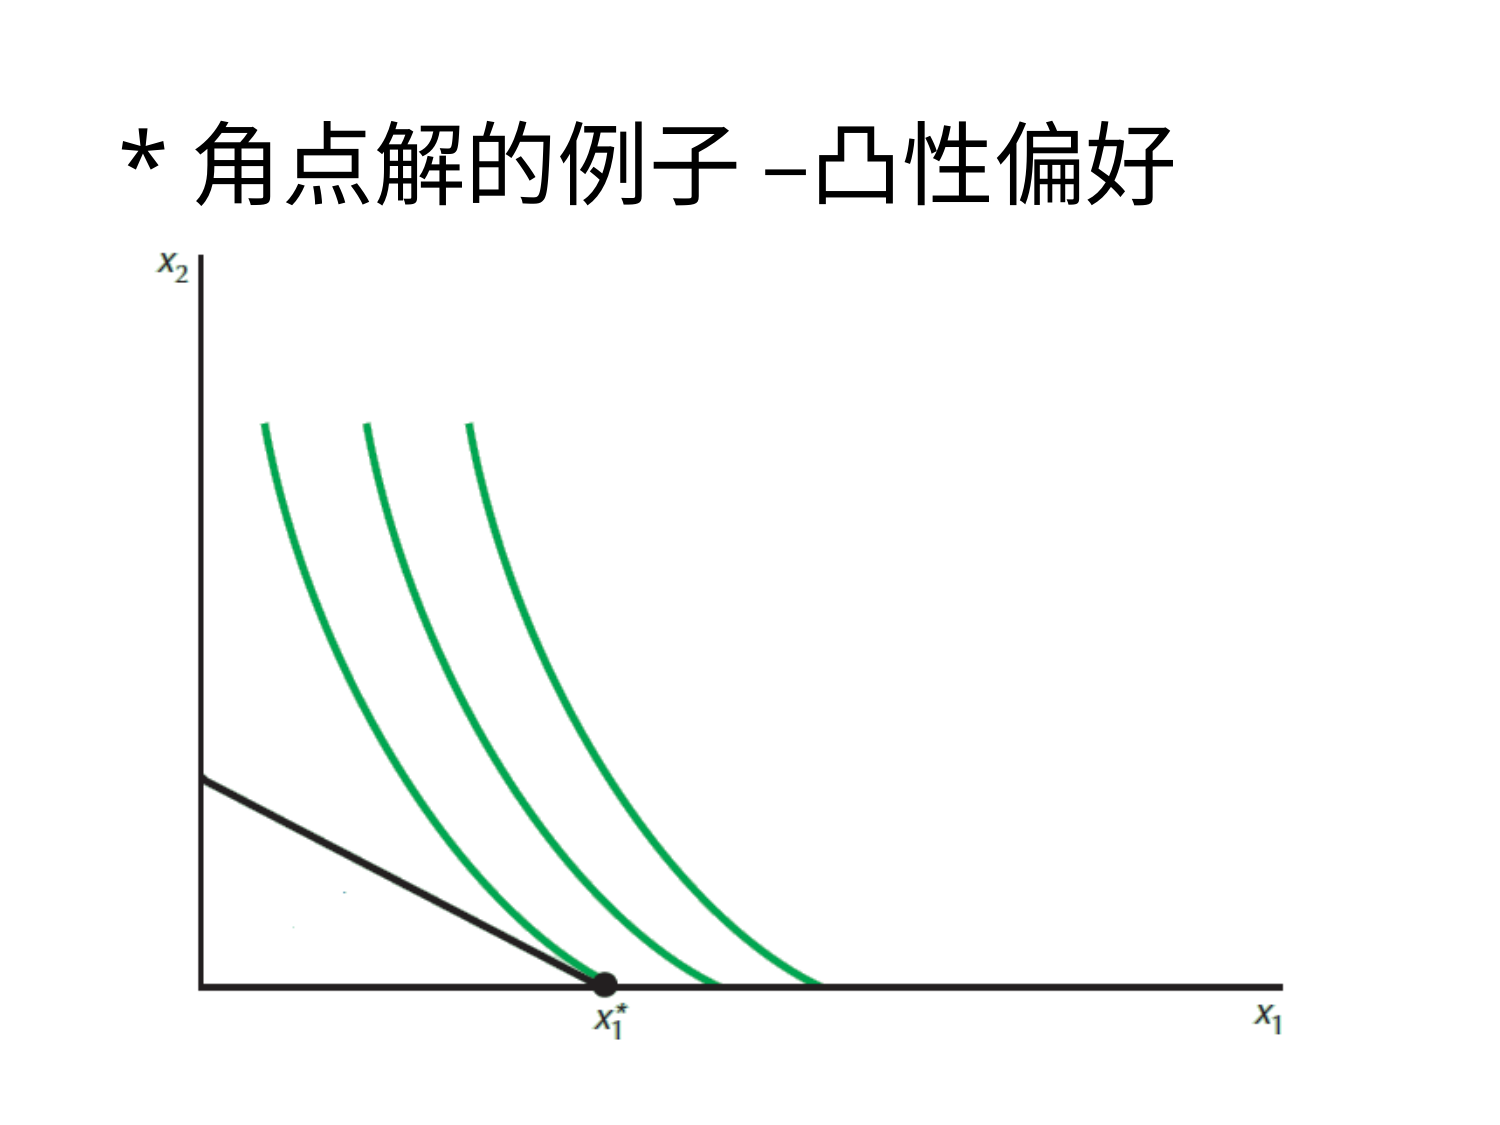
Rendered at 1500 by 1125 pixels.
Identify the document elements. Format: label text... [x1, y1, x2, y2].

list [134, 229, 1340, 1066]
title *角点解的例子 –凸性偏好 [103, 59, 1397, 278]
